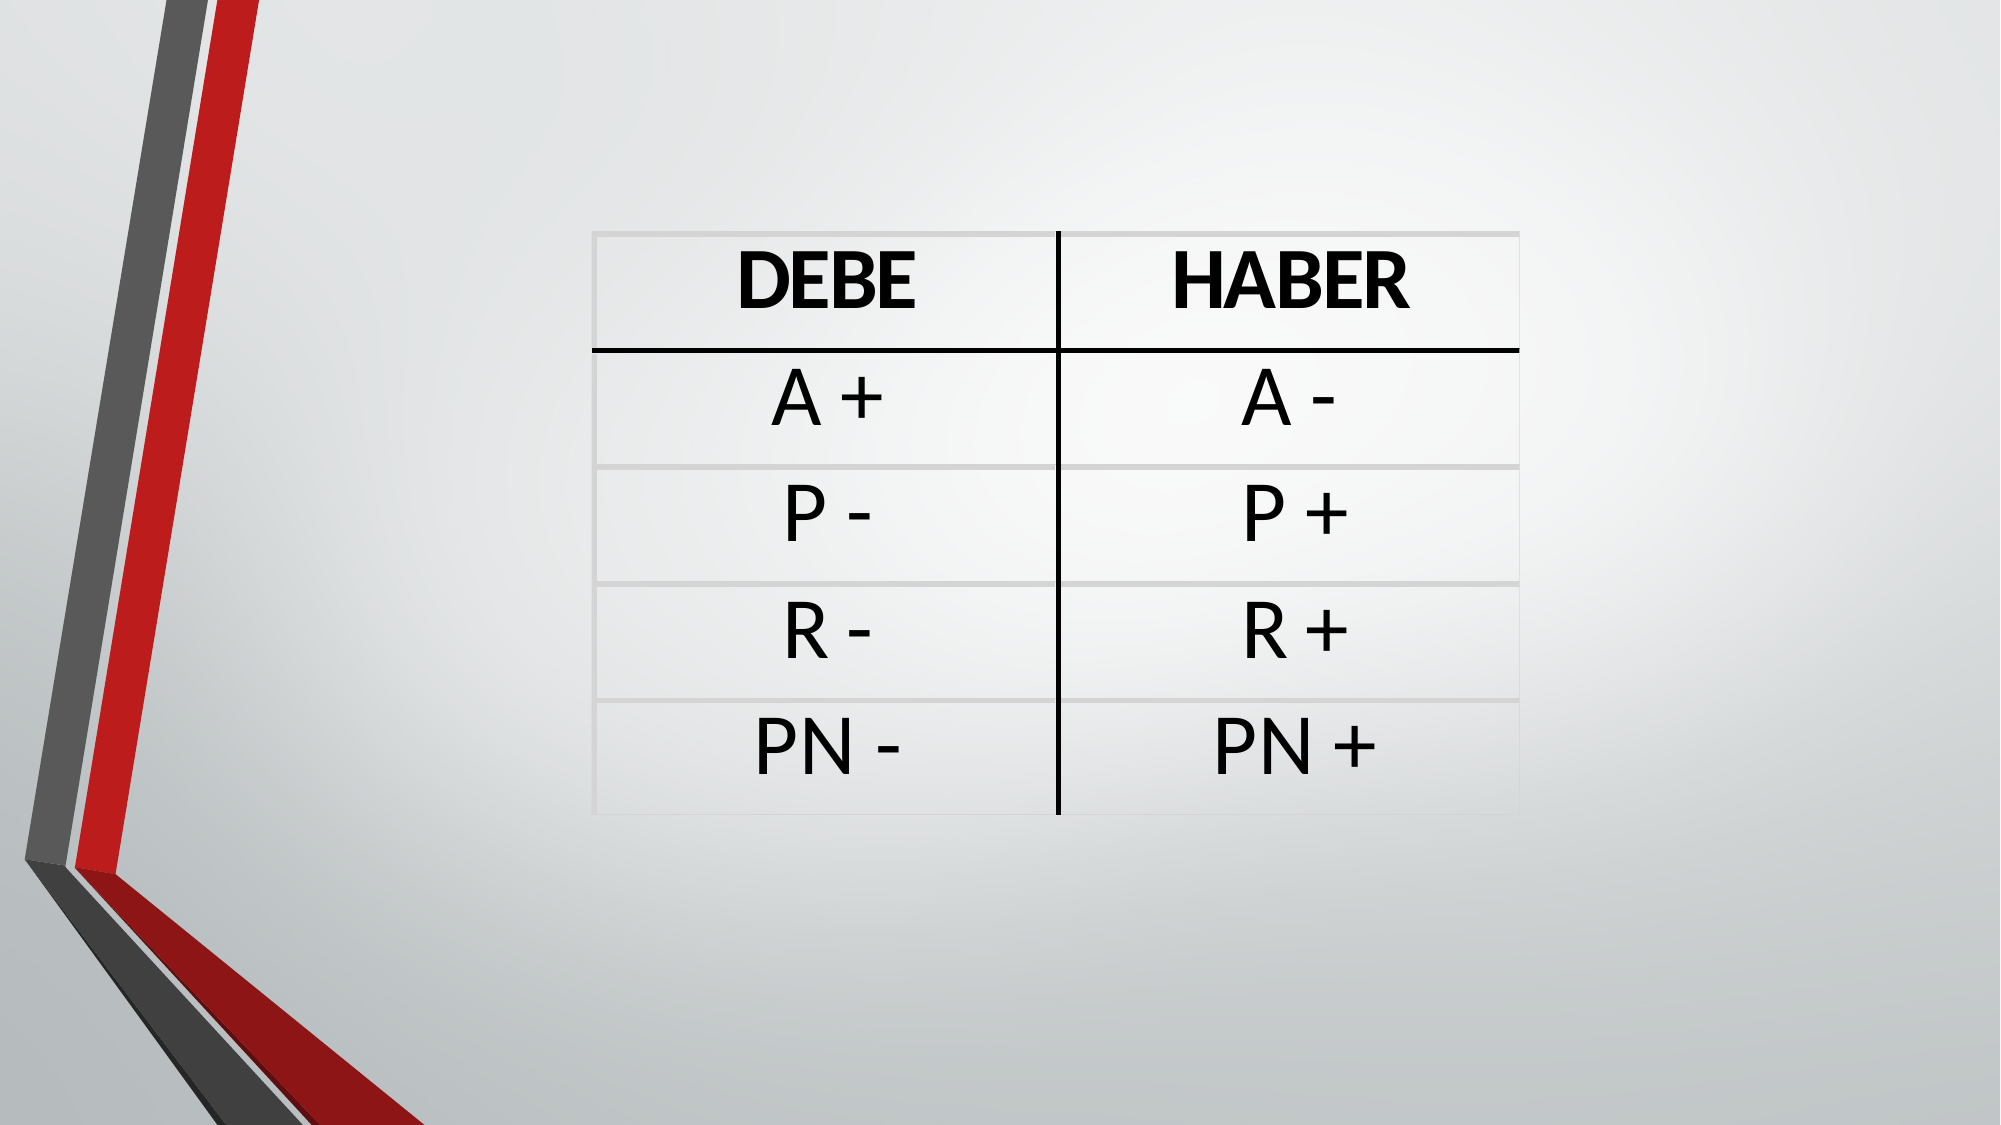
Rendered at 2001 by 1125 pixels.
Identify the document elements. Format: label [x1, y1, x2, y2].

picture [591, 230, 1526, 821]
